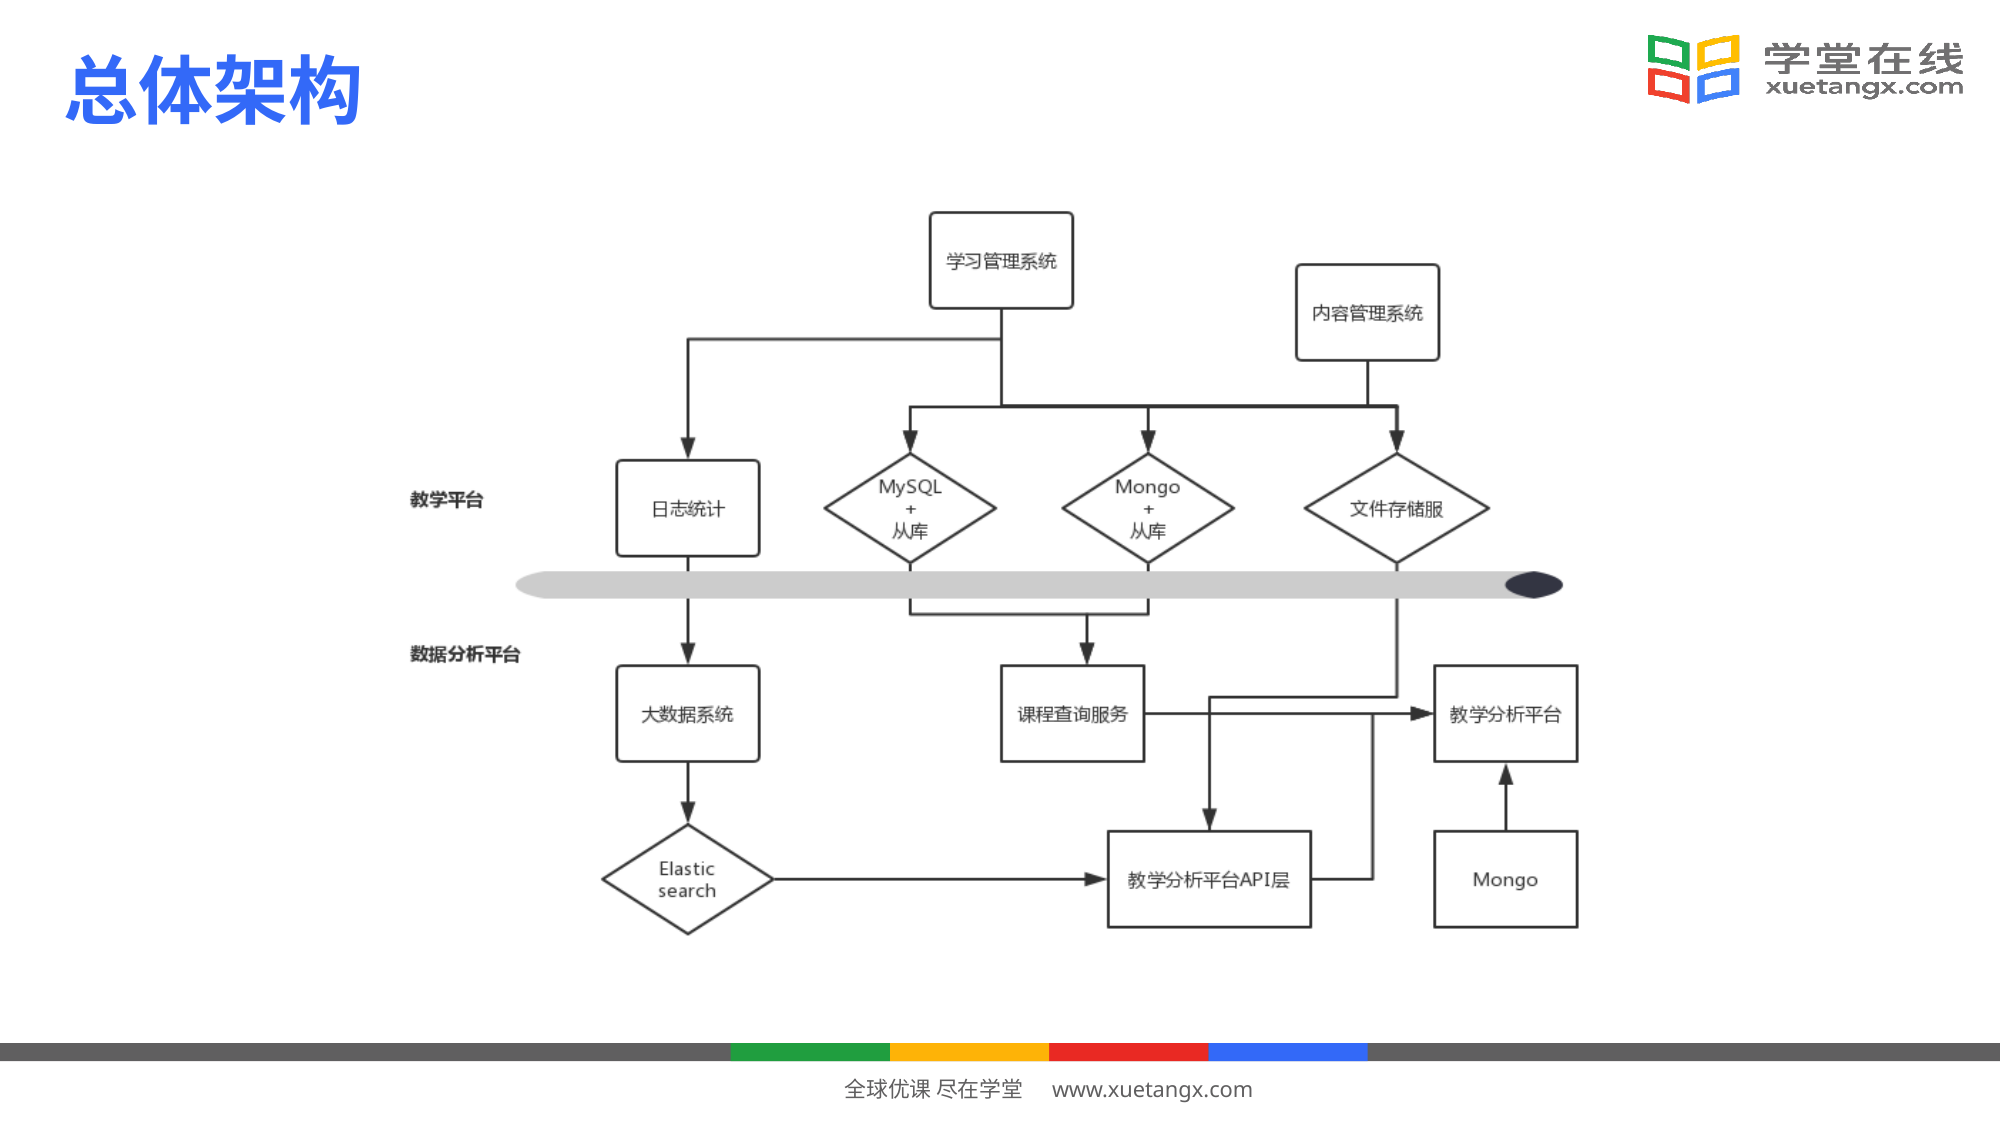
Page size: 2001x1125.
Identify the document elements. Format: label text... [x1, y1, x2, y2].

text_box 总体架构 [49, 36, 1537, 141]
picture [264, 0, 2000, 978]
